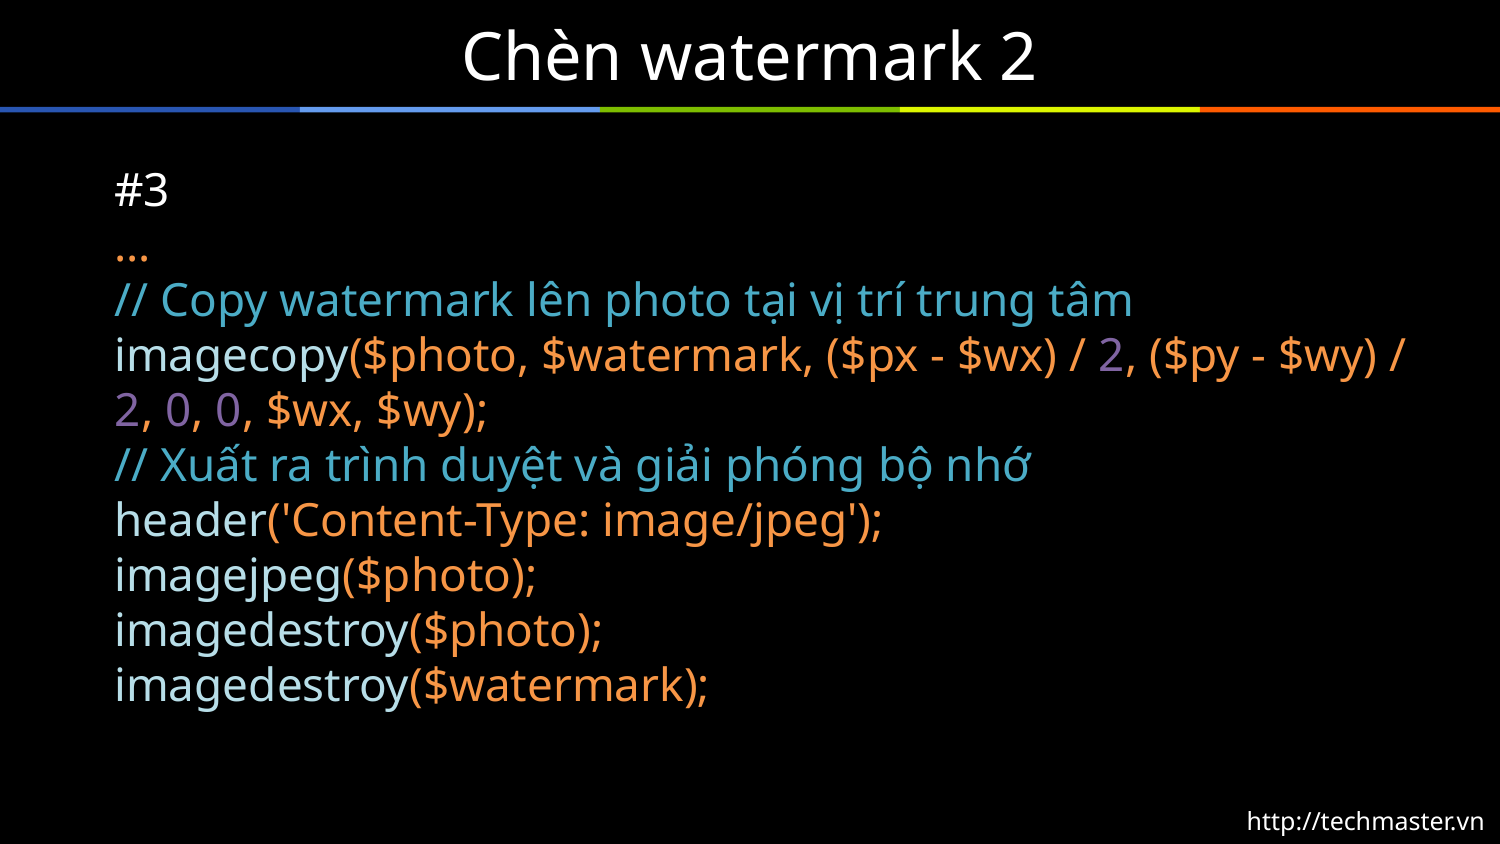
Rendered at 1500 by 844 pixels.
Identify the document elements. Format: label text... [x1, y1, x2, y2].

text_box #3 … // Copy watermark lên photo tại vị trí trung tâm imagecopy($photo, $watermark, ($px - $wx) / 2, ($py - $wy) / 2, 0, 0, $wx, $wy); // Xuất ra trình duyệt và giải phóng bộ nhớ header('Content-Type: image/jpeg'); imagejpeg($photo); imagedestroy($photo); imagedestroy($watermark); [99, 153, 1463, 778]
title Chèn watermark 2 [37, 9, 1463, 98]
